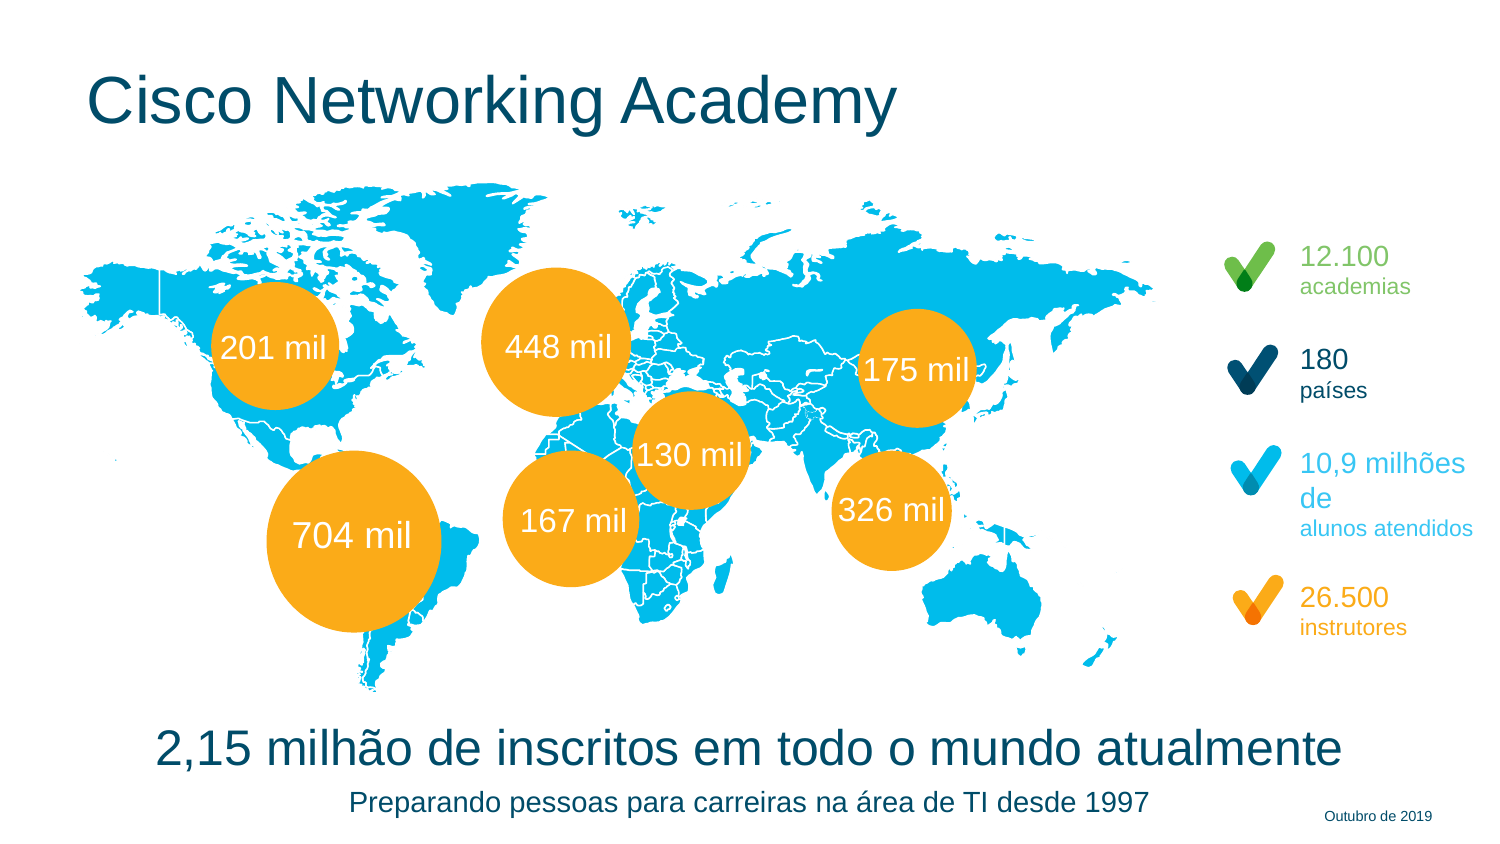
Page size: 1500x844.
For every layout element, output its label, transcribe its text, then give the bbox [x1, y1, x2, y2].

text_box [1224, 241, 1275, 292]
text_box 180 países [1285, 332, 1384, 412]
title Cisco Networking Academy [71, 44, 1441, 165]
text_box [1233, 575, 1284, 625]
text_box 2,15 milhão de inscritos em todo o mundo atualmente Preparando pessoas para carreiras na área de TI desde 1997 [0, 689, 1500, 844]
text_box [1227, 345, 1278, 395]
text_box Outubro de 2019 [1309, 799, 1500, 833]
text_box 12.100 academias [1285, 229, 1428, 308]
text_box 26.500 instrutores [1285, 570, 1424, 649]
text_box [1231, 445, 1281, 495]
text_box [77, 181, 1159, 703]
text_box 10,9 milhões de alunos atendidos [1285, 436, 1496, 551]
